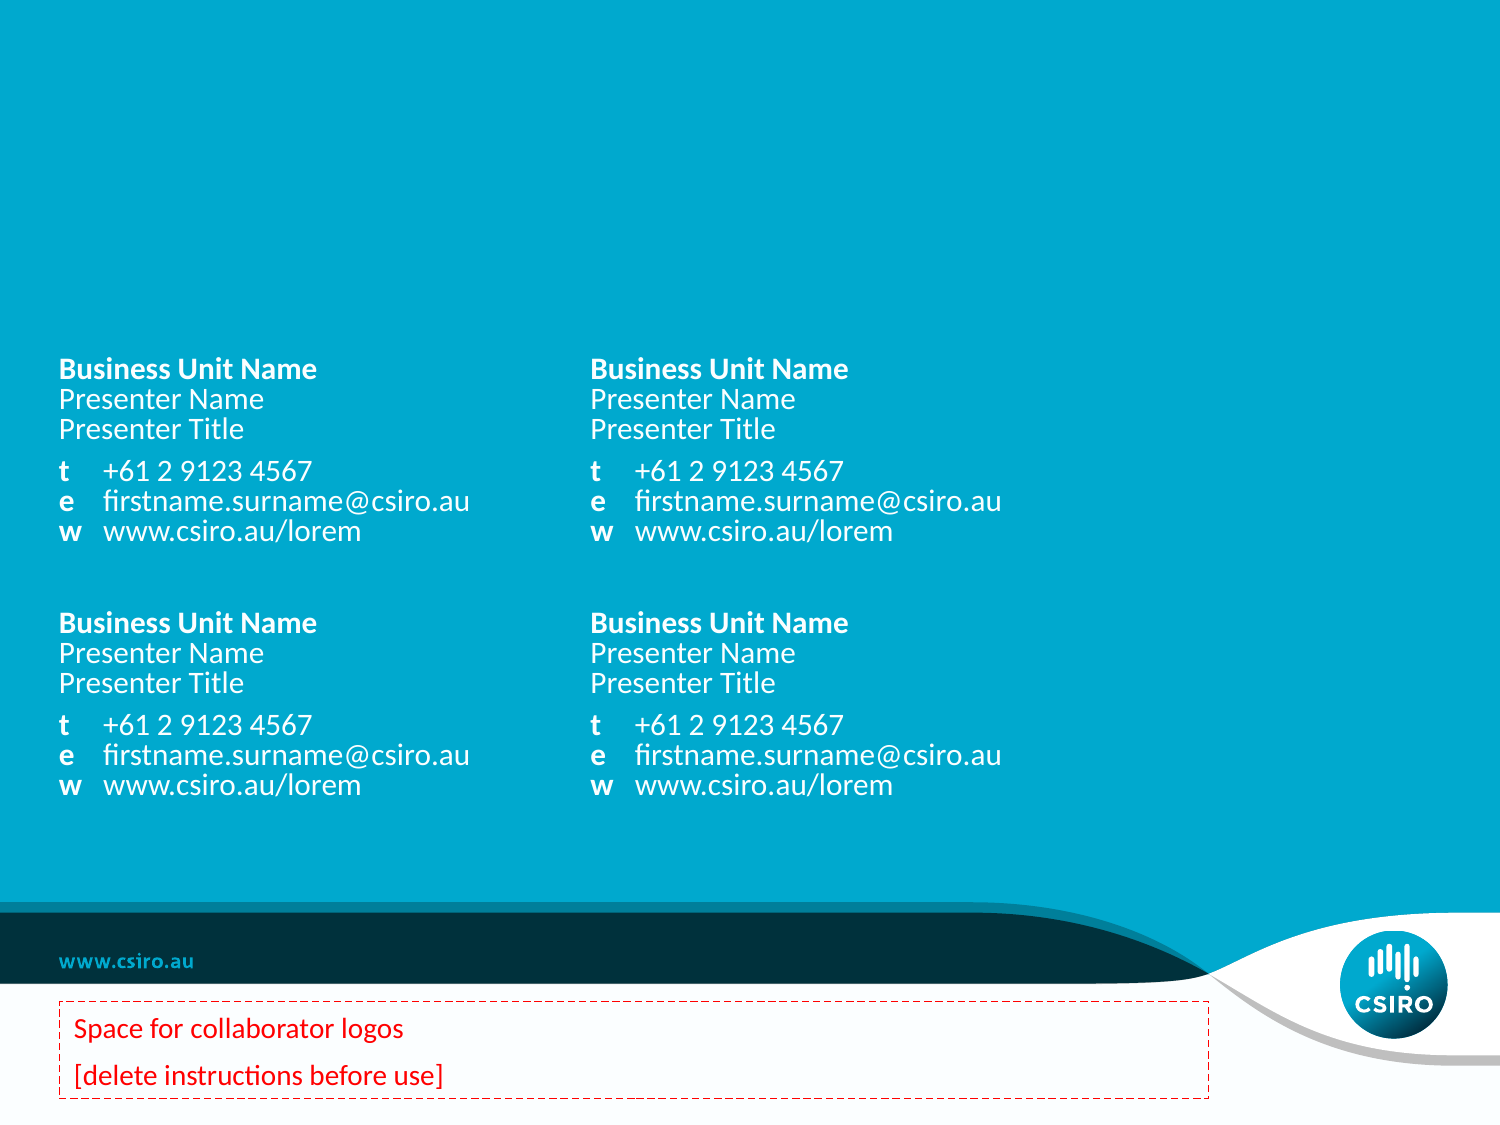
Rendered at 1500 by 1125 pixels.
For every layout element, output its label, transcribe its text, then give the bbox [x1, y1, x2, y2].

text_box Space for collaborator logos [delete instructions before use] [59, 1001, 1209, 1099]
subtitle Business Unit Name Presenter Name Presenter Title t +61 2 9123 4567 e firstname.surname@csiro.au w www.csiro.au/lorem Business Unit Name Presenter Name Presenter Title t +61 2 9123 4567 e firstname.surname@csiro.au w www.csiro.au/lorem Business Unit Name Presenter Name Presenter Title t +61 2 9123 4567 e firstname.surname@csiro.au w www.csiro.au/lorem Business Unit Name Presenter Name Presenter Title t +61 2 9123 4567 e firstname.surname@csiro.au w www.csiro.au/lorem [58, 355, 1063, 863]
